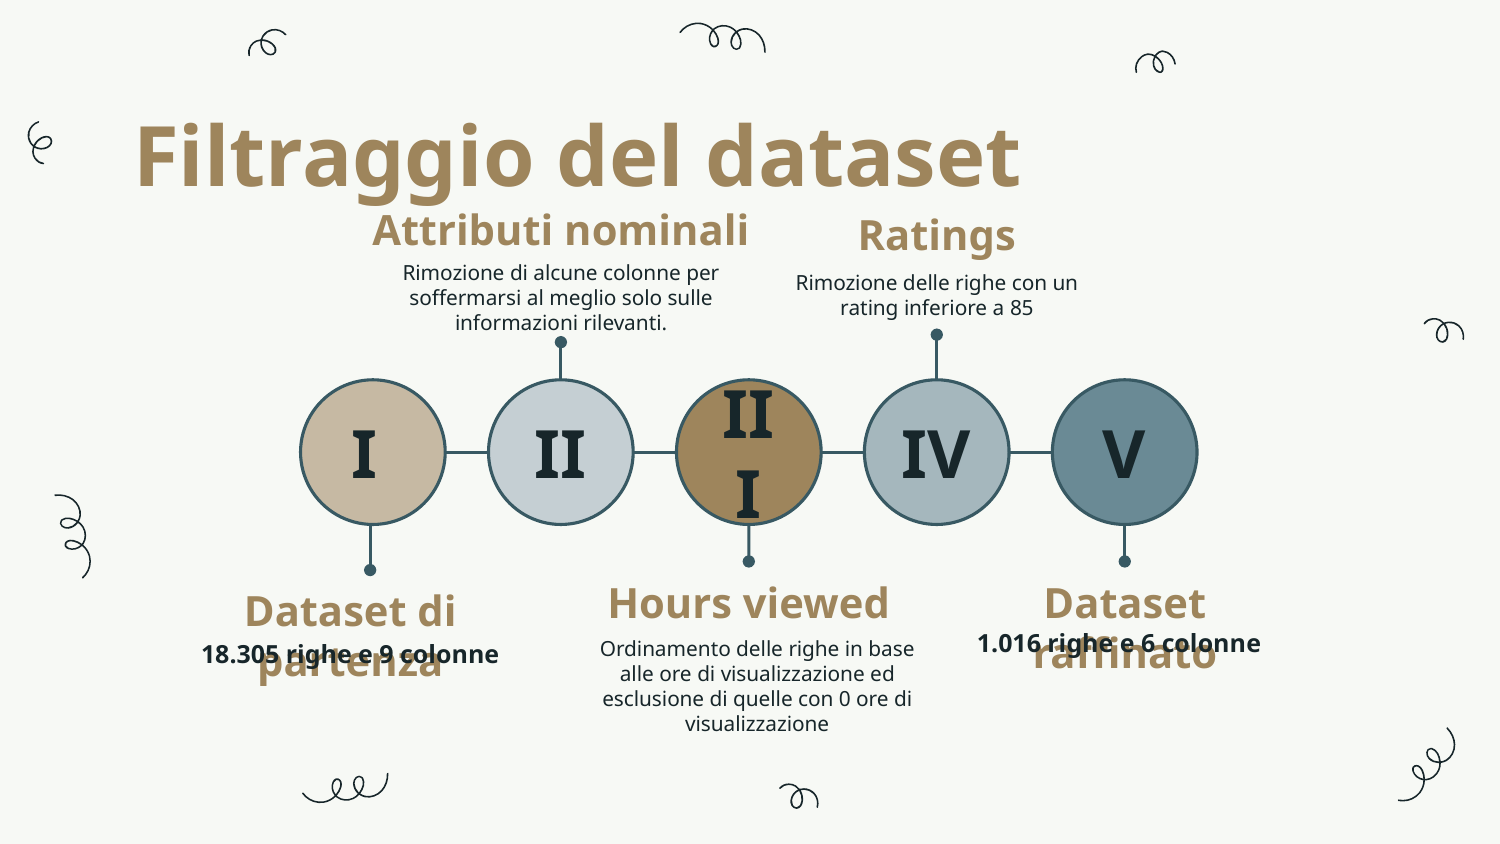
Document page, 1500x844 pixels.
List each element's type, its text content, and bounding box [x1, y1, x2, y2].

text_box Ordinamento delle righe in base alle ore di visualizzazione ed esclusione di quelle con 0 ore di visualizzazione [565, 620, 950, 701]
text_box V [1052, 379, 1198, 525]
text_box 1.016 righe e 6 colonne [954, 612, 1291, 693]
text_box Attributi nominali [346, 189, 776, 264]
title Filtraggio del dataset [118, 72, 1382, 167]
text_box I [300, 379, 446, 525]
text_box Hours viewed [580, 561, 918, 620]
text_box II [488, 379, 634, 525]
text_box Dataset raffinato [956, 561, 1293, 636]
text_box Dataset di partenza [159, 570, 542, 645]
text_box 18.305 righe e 9 colonne [182, 623, 519, 704]
text_box Ratings [768, 193, 1105, 254]
text_box Rimozione delle righe con un rating inferiore a 85 [768, 254, 1105, 335]
text_box Rimozione di alcune colonne per soffermarsi al meglio solo sulle informazioni rilevanti. [368, 245, 754, 343]
text_box IV [864, 379, 1010, 525]
text_box III [676, 379, 822, 525]
